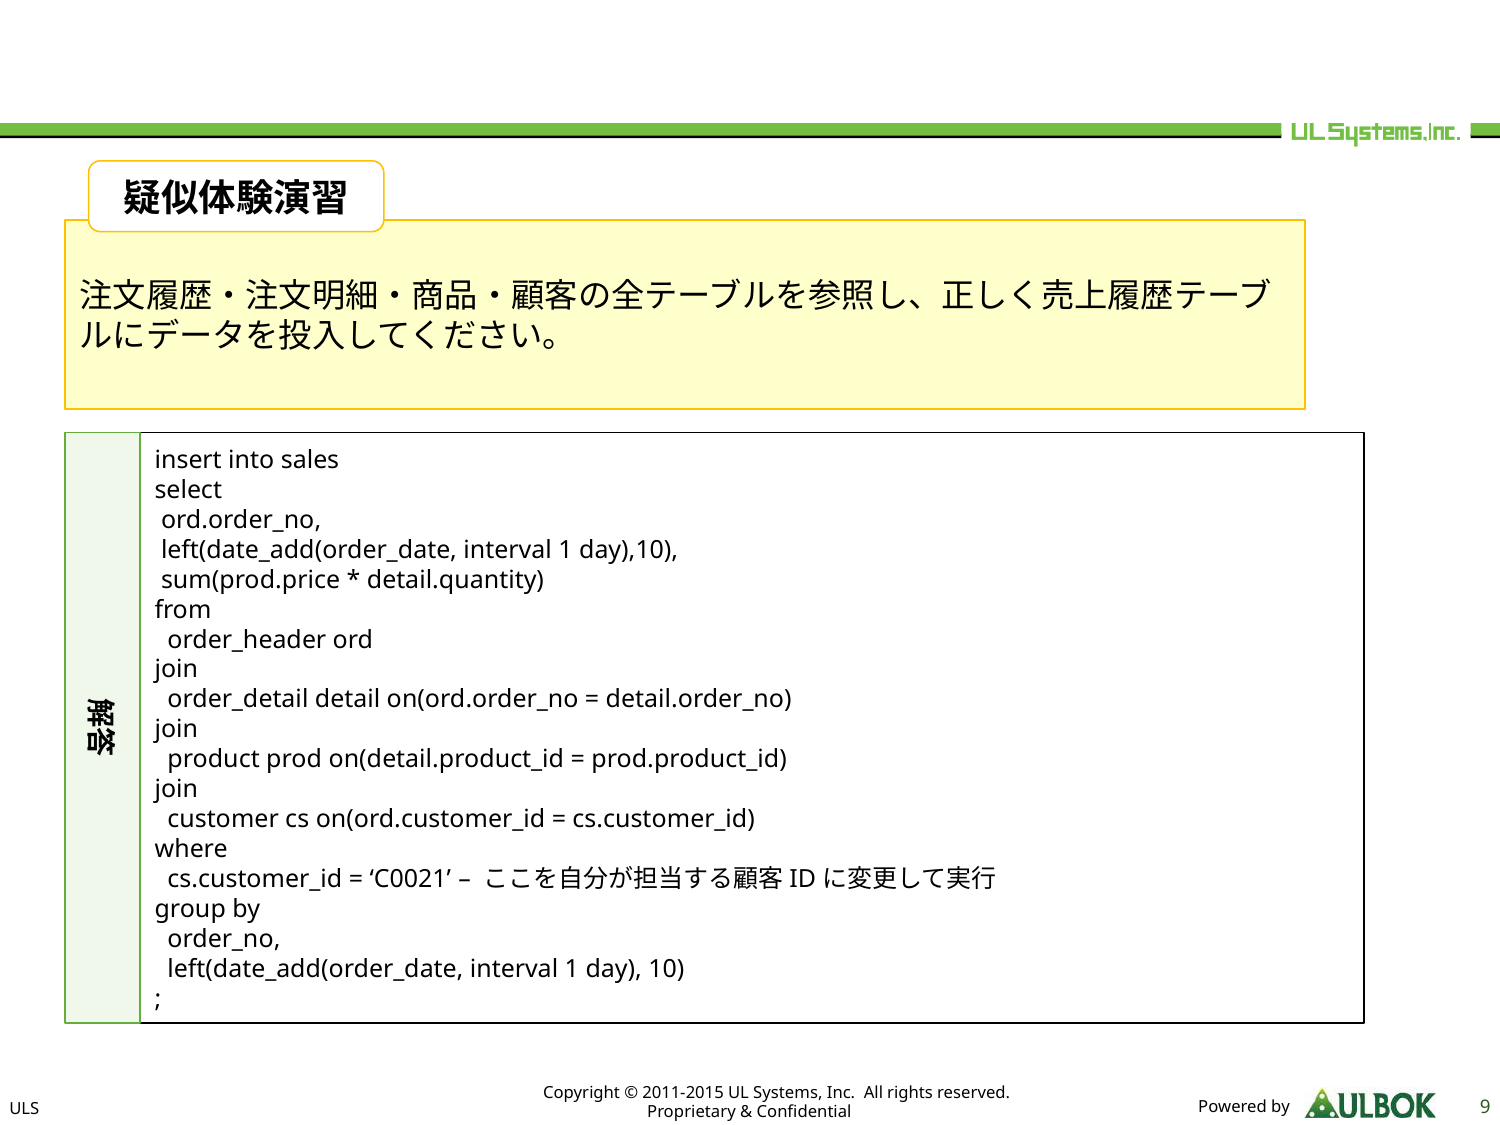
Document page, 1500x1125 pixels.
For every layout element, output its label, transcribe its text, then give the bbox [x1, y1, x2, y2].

picture [1304, 1087, 1436, 1118]
text_box 解答 [64, 432, 140, 1024]
text_box 疑似体験演習 [88, 160, 384, 232]
text_box 注文履歴・注文明細・商品・顧客の全テーブルを参照し、正しく売上履歴テーブルにデータを投入してください。 [64, 219, 1306, 409]
text_box insert into sales select ord.order_no, left(date_add(order_date, interval 1 day),10), sum(prod.price * detail.quantity) from order_header ord join order_detail detail on(ord.order_no = detail.order_no) join product prod on(detail.product_id = prod.product_id) join customer cs on(ord.customer_id = cs.customer_id) where cs.customer_id = ‘C0021’ – ここを自分が担当する顧客IDに変更して実行 group by order_no, left(date_add(order_date, interval 1 day), 10) ; [140, 432, 1365, 1024]
